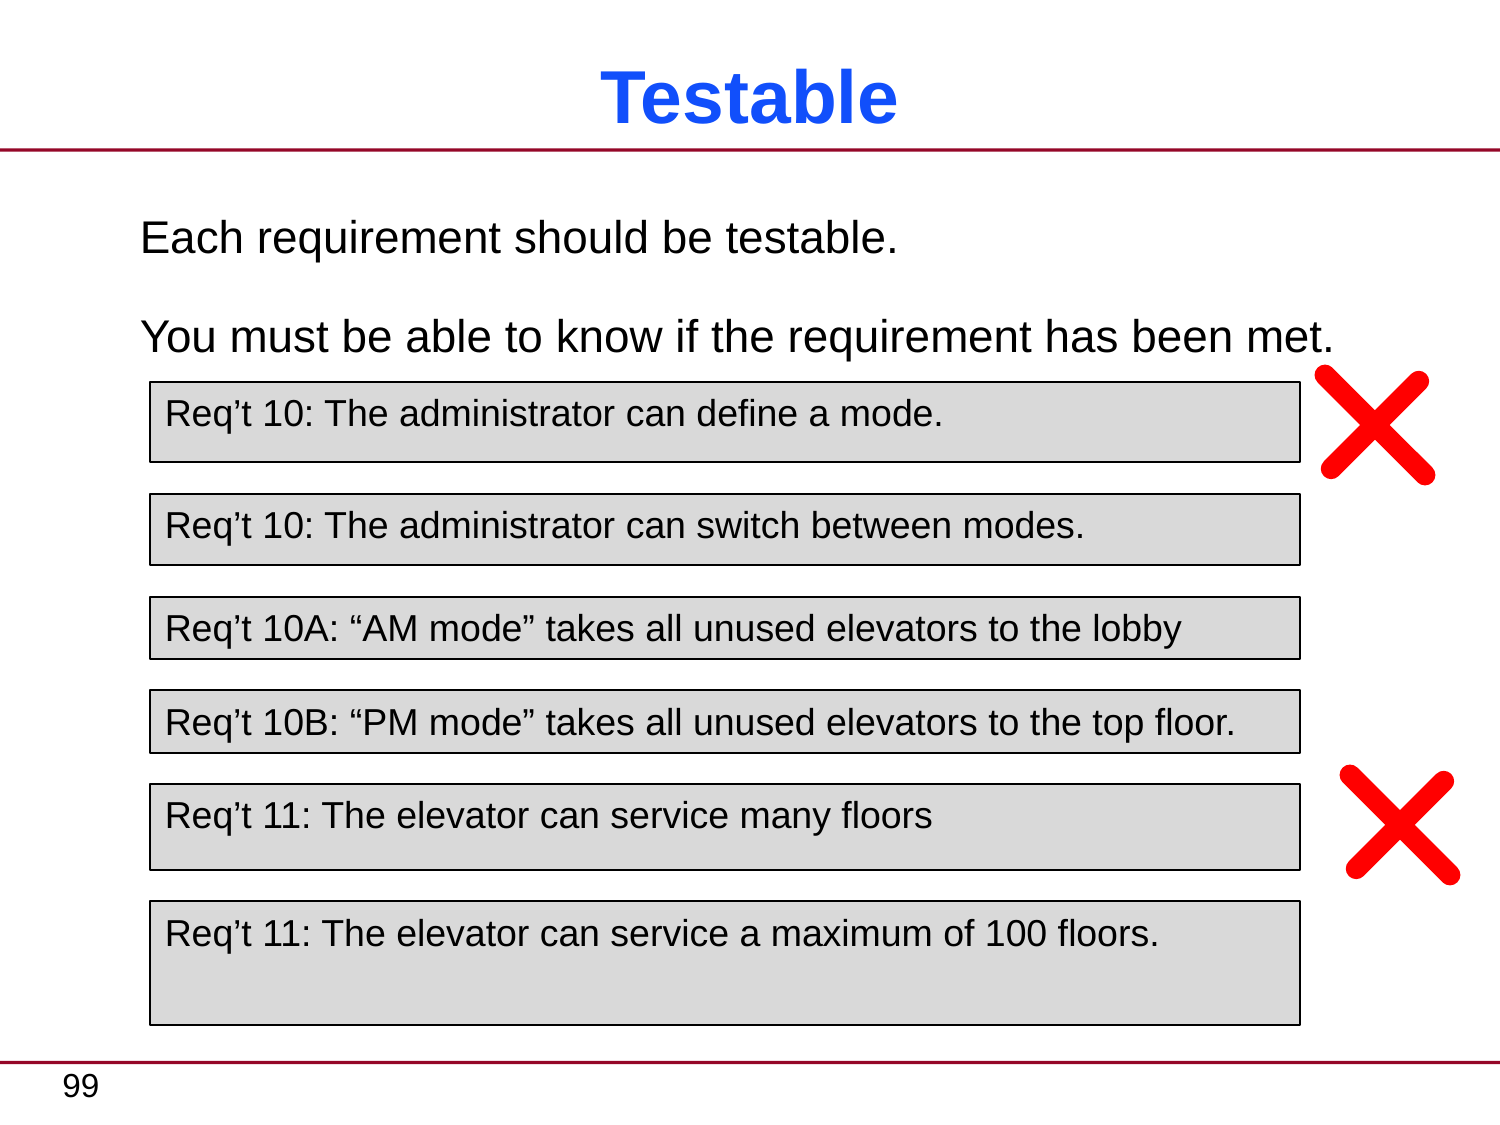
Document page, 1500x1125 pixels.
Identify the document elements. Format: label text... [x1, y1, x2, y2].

title Testable [24, 36, 1476, 151]
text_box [1349, 774, 1451, 876]
list Each requirement should be testable. You must be able to know if the requirement has been met. [124, 199, 1451, 1039]
text_box Req’t 11: The elevator can service many floors [150, 783, 1300, 871]
text_box Req’t 10: The administrator can define a mode. [150, 381, 1300, 463]
text_box Req’t 10A: “AM mode” takes all unused elevators to the lobby [150, 596, 1300, 660]
text_box Req’t 10: The administrator can switch between modes. [150, 493, 1300, 566]
text_box Req’t 11: The elevator can service a maximum of 100 floors. [150, 901, 1300, 1025]
text_box Req’t 10B: “PM mode” takes all unused elevators to the top floor. [150, 690, 1300, 753]
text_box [1324, 374, 1426, 476]
